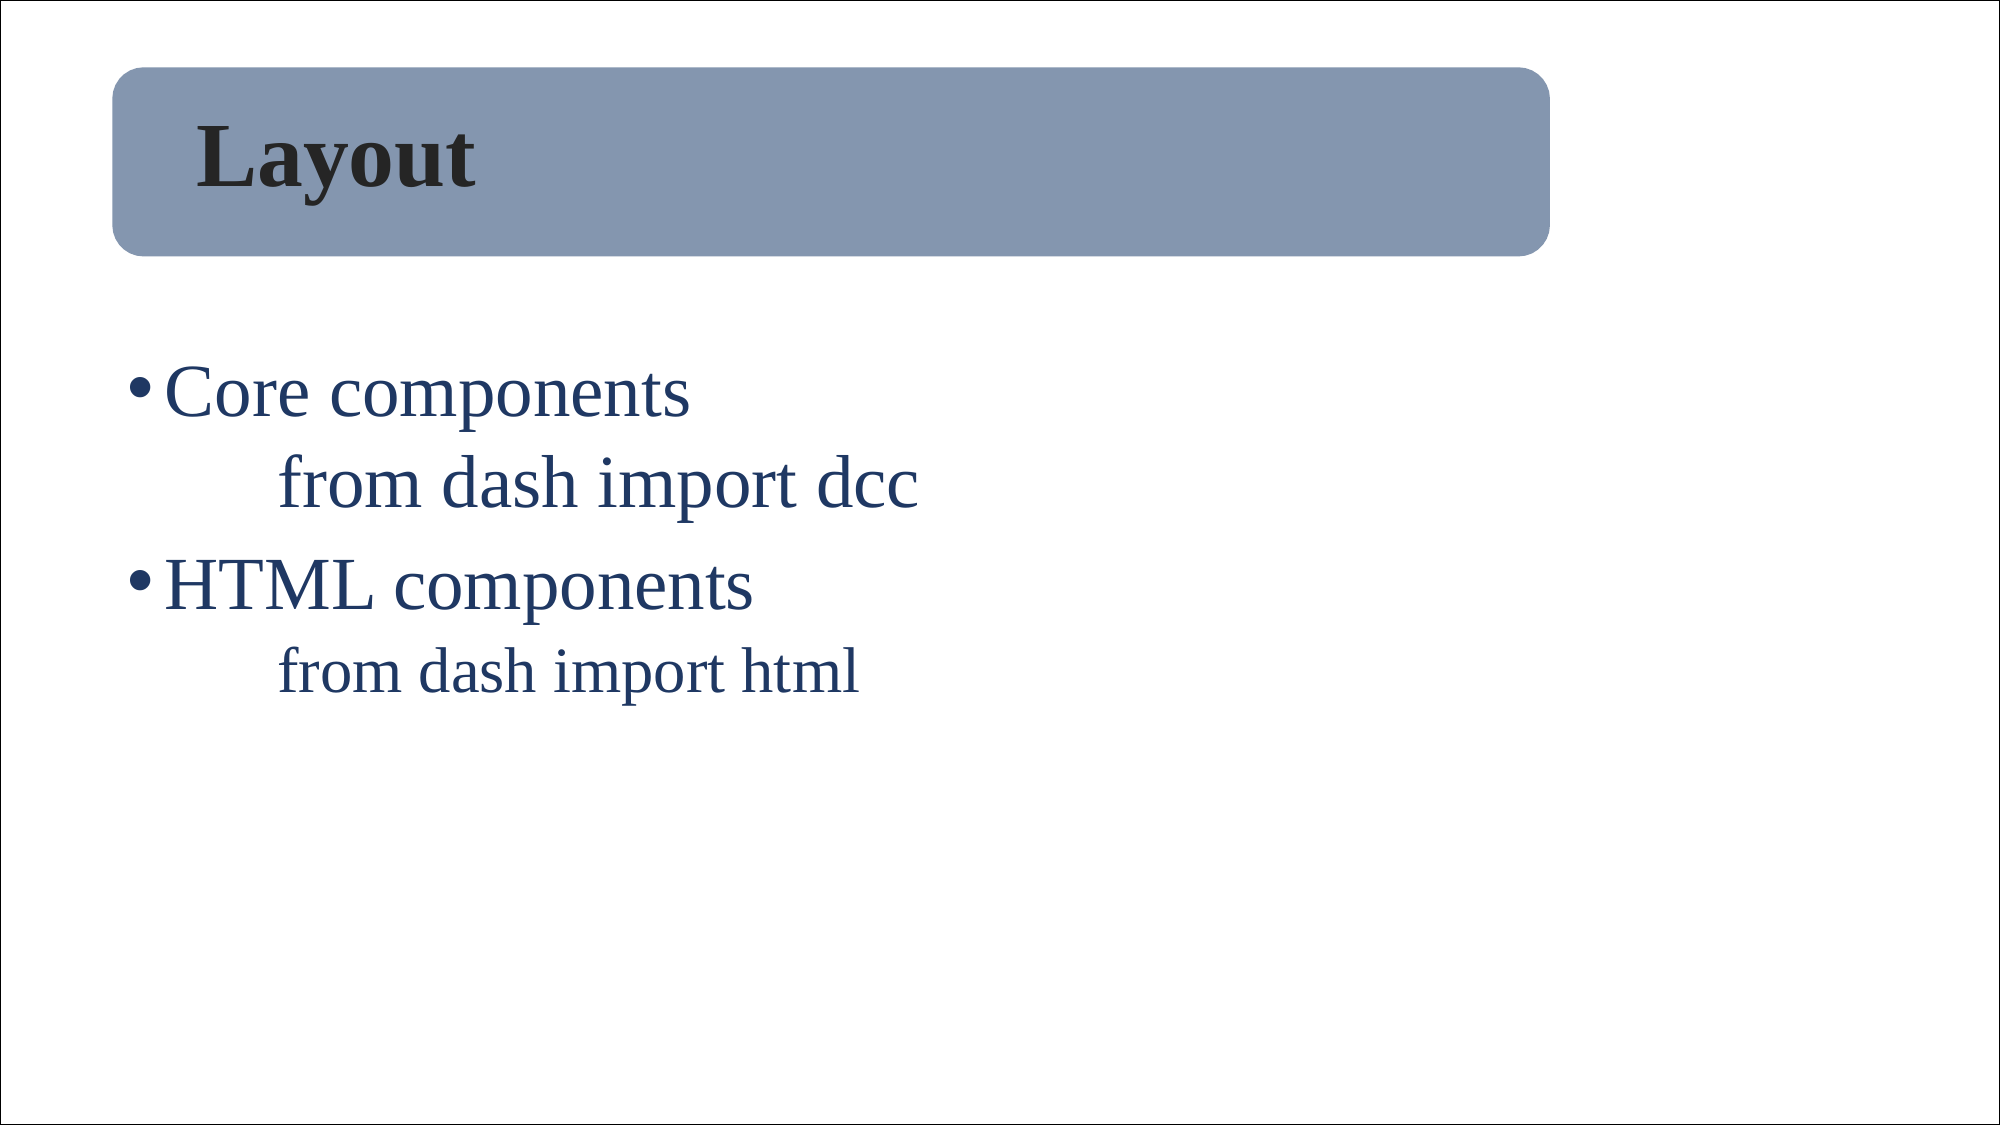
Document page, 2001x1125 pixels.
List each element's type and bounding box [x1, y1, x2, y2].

text_box [0, 0, 2000, 1125]
